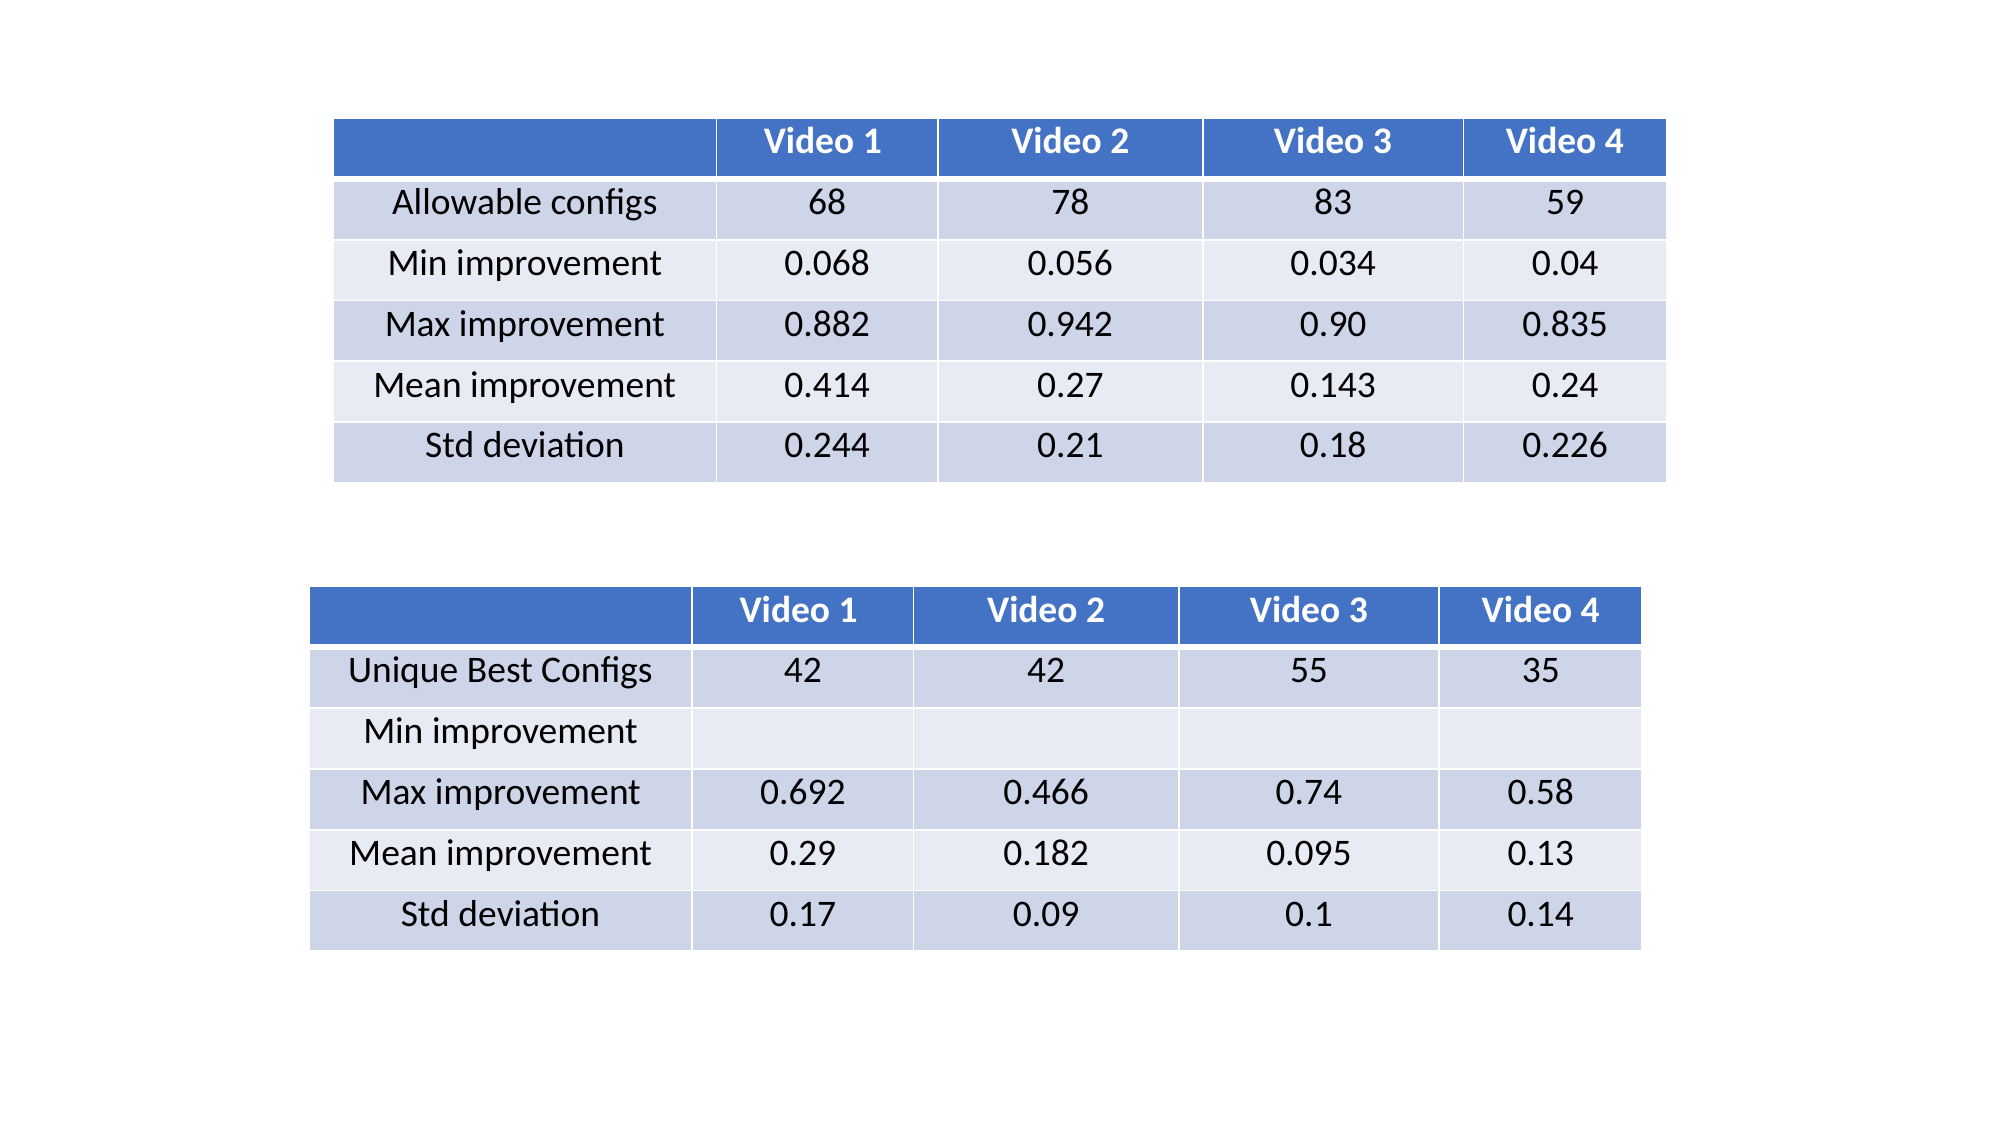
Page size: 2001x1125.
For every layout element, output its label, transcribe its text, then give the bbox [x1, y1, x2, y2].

table_cell 0.1 [1180, 891, 1438, 950]
table_cell Std deviation [310, 891, 691, 950]
table_cell 68 [717, 182, 937, 239]
table_cell 0.14 [1440, 891, 1641, 950]
table_cell 0.24 [1464, 362, 1666, 421]
table_cell 0.034 [1204, 241, 1463, 300]
table_cell Max improvement [310, 770, 691, 829]
table_cell 0.226 [1464, 423, 1666, 482]
table_cell 0.182 [914, 831, 1178, 890]
table_cell 0.056 [939, 241, 1202, 300]
table_cell 0.27 [939, 362, 1202, 421]
table_cell 0.74 [1180, 770, 1438, 829]
table_cell 0.942 [939, 301, 1202, 360]
table_cell Min improvement [334, 241, 716, 300]
table_cell 0.095 [1180, 831, 1438, 890]
table_cell 0.414 [717, 362, 937, 421]
table_header [334, 119, 716, 176]
table_cell Allowable configs [334, 182, 716, 239]
table_cell 0.835 [1464, 301, 1666, 360]
table_cell 0.466 [914, 770, 1178, 829]
table_cell 55 [1180, 650, 1438, 707]
table_cell 0.692 [693, 770, 913, 829]
table_cell Unique Best Configs [310, 650, 691, 707]
table_cell 0.90 [1204, 301, 1463, 360]
table_cell 42 [693, 650, 913, 707]
table_cell 0.143 [1204, 362, 1463, 421]
table_cell [914, 709, 1178, 768]
table_cell 59 [1464, 182, 1666, 239]
table_cell [693, 709, 913, 768]
table_header Video 3 [1204, 119, 1463, 176]
table_header Video 4 [1440, 587, 1641, 644]
table_cell Mean improvement [334, 362, 716, 421]
table_cell 0.09 [914, 891, 1178, 950]
table_cell 0.29 [693, 831, 913, 890]
table_cell 42 [914, 650, 1178, 707]
table_cell 0.18 [1204, 423, 1463, 482]
table_cell 0.58 [1440, 770, 1641, 829]
table_cell 78 [939, 182, 1202, 239]
table_cell Max improvement [334, 301, 716, 360]
table_cell 0.882 [717, 301, 937, 360]
table_cell 35 [1440, 650, 1641, 707]
table_cell 0.21 [939, 423, 1202, 482]
table_cell 83 [1204, 182, 1463, 239]
table_cell 0.17 [693, 891, 913, 950]
table_header Video 2 [914, 587, 1178, 644]
table_cell Min improvement [310, 709, 691, 768]
table_cell Std deviation [334, 423, 716, 482]
table_cell 0.244 [717, 423, 937, 482]
table_cell [1440, 709, 1641, 768]
table_header [310, 587, 691, 644]
table_cell 0.068 [717, 241, 937, 300]
table_header Video 1 [693, 587, 913, 644]
table_cell 0.13 [1440, 831, 1641, 890]
table_header Video 2 [939, 119, 1202, 176]
table_header Video 3 [1180, 587, 1438, 644]
table_header Video 4 [1464, 119, 1666, 176]
table_cell 0.04 [1464, 241, 1666, 300]
table_header Video 1 [717, 119, 937, 176]
table_cell [1180, 709, 1438, 768]
table_cell Mean improvement [310, 831, 691, 890]
